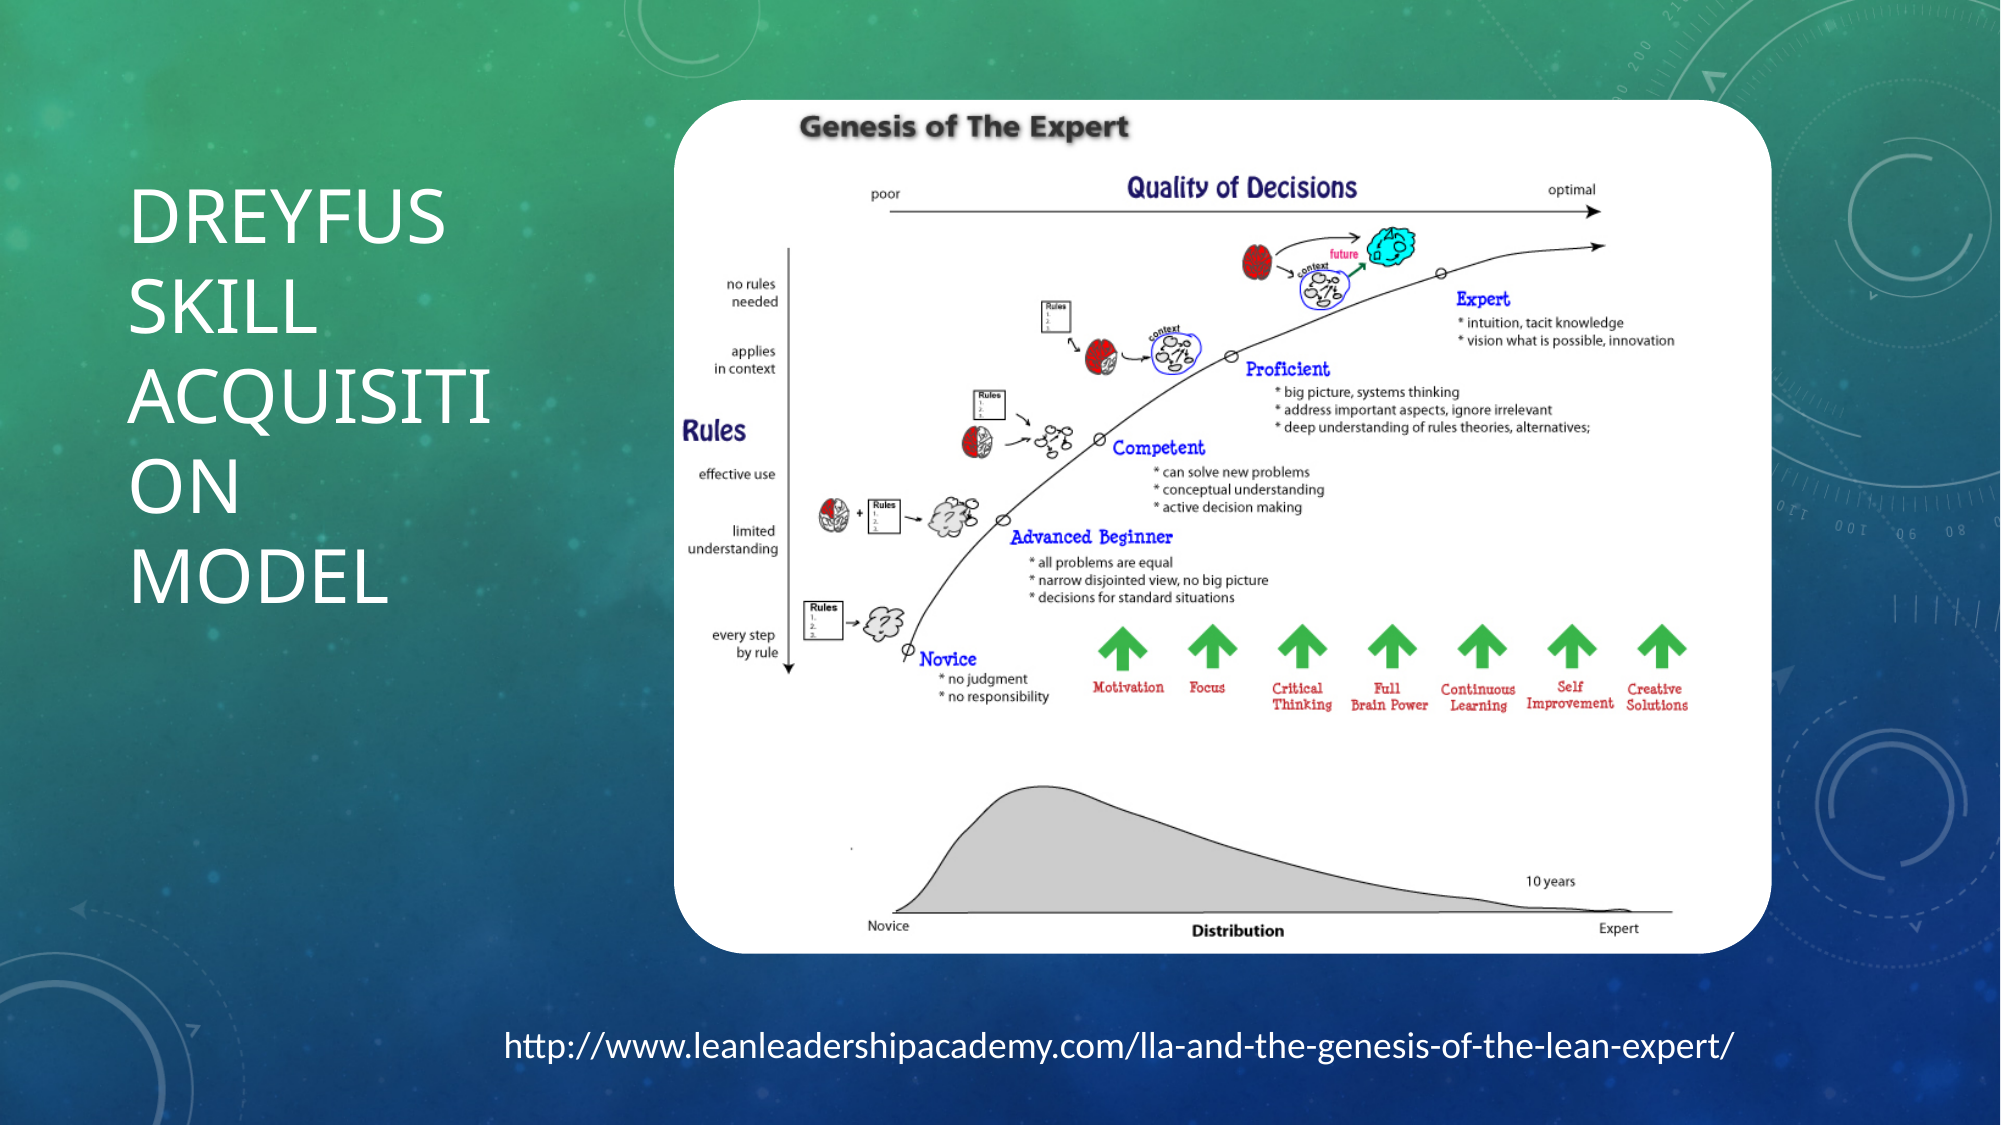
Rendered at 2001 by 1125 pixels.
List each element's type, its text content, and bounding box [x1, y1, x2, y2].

title Dreyfus skill acquisition model [112, 99, 550, 687]
picture [0, 0, 2001, 1125]
text_box http://www.leanleadershipacademy.com/lla-and-the-genesis-of-the-lean-expert/ [488, 1013, 1854, 1074]
